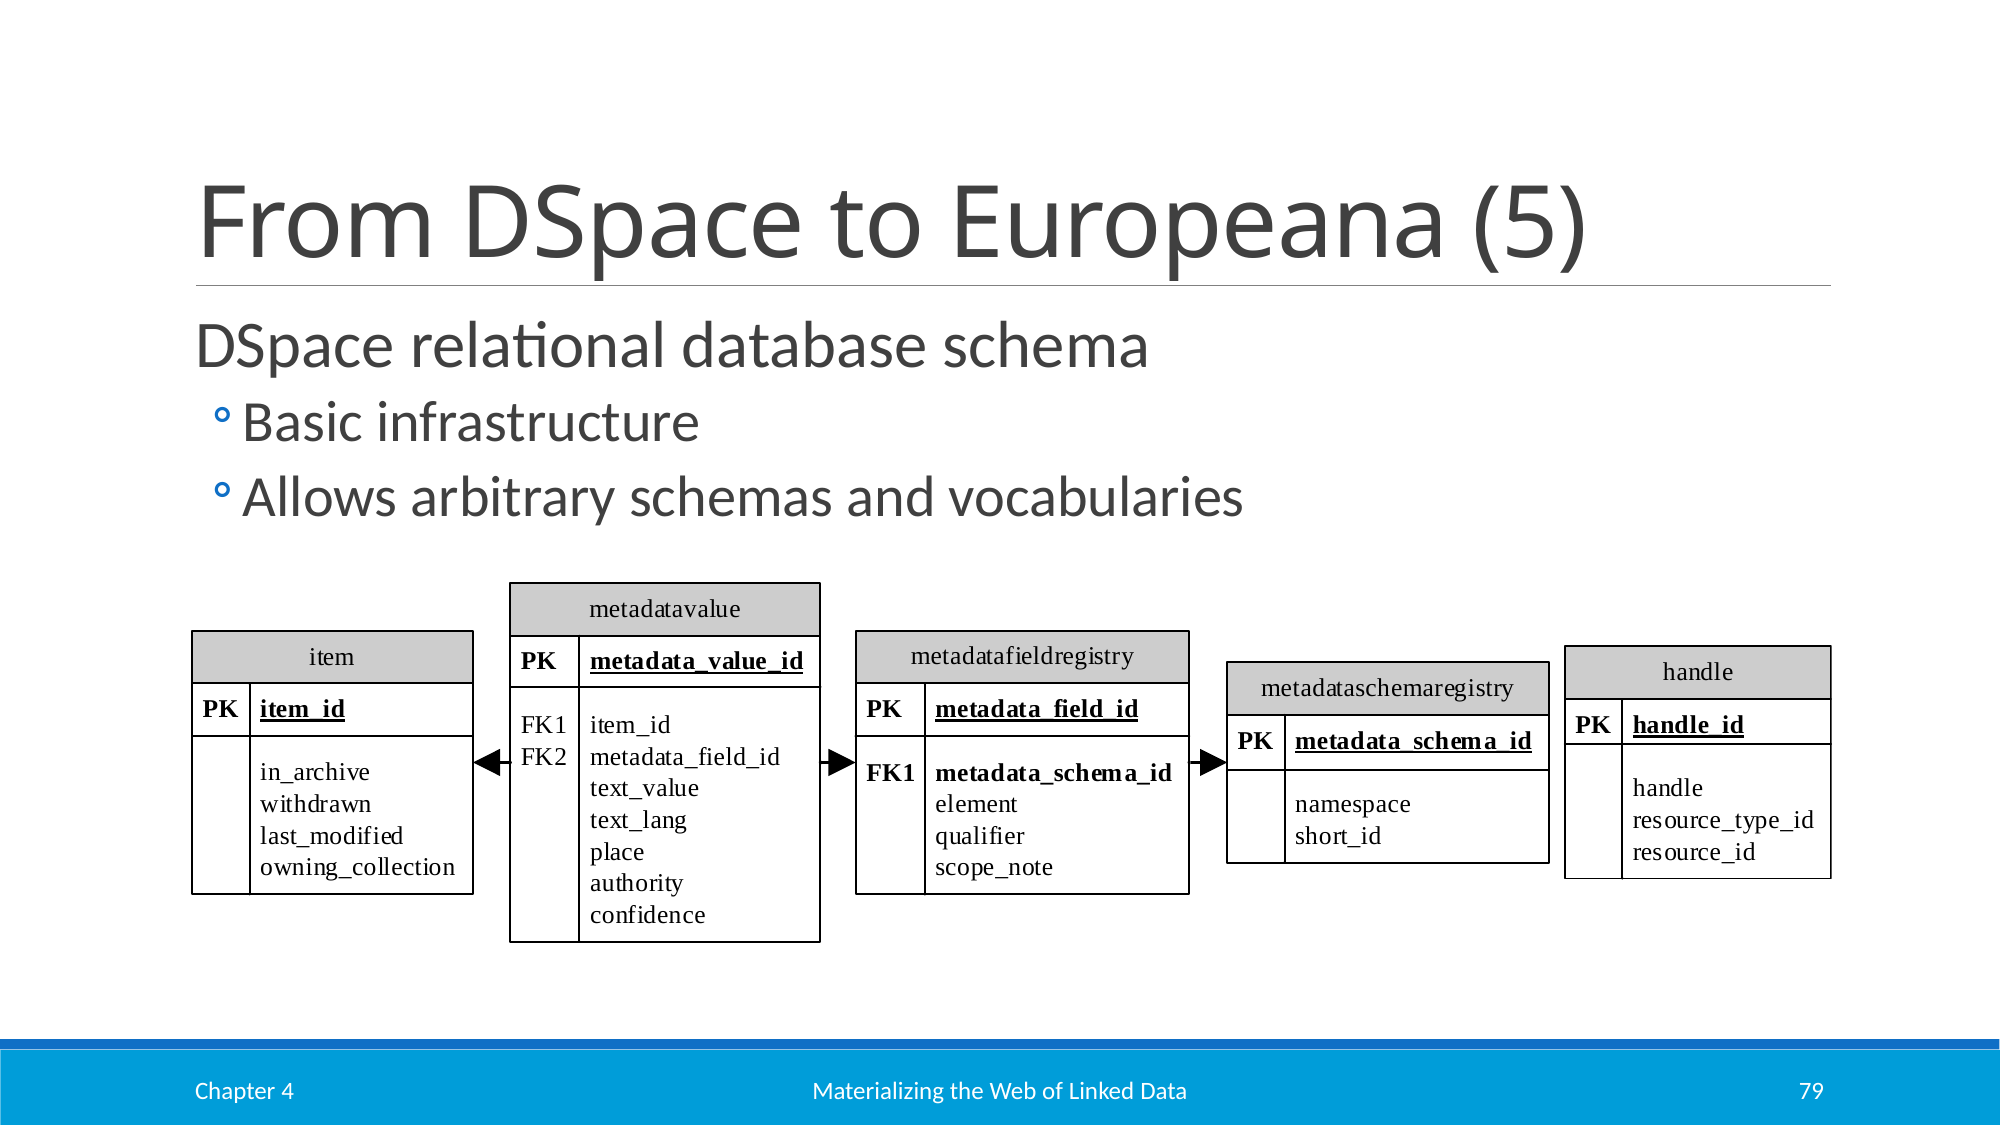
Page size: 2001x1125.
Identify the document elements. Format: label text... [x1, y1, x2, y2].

slide_number Chapter 4 [180, 1059, 586, 1120]
list DSpace relational database schema Basic infrastructure Allows arbitrary schemas and vocabularies [180, 302, 1830, 963]
picture [186, 578, 1833, 944]
footer Materializing the Web of Linked Data [604, 1059, 1396, 1120]
slide_number 79 [1624, 1059, 1840, 1120]
title From DSpace to Europeana (5) [180, 47, 1830, 285]
